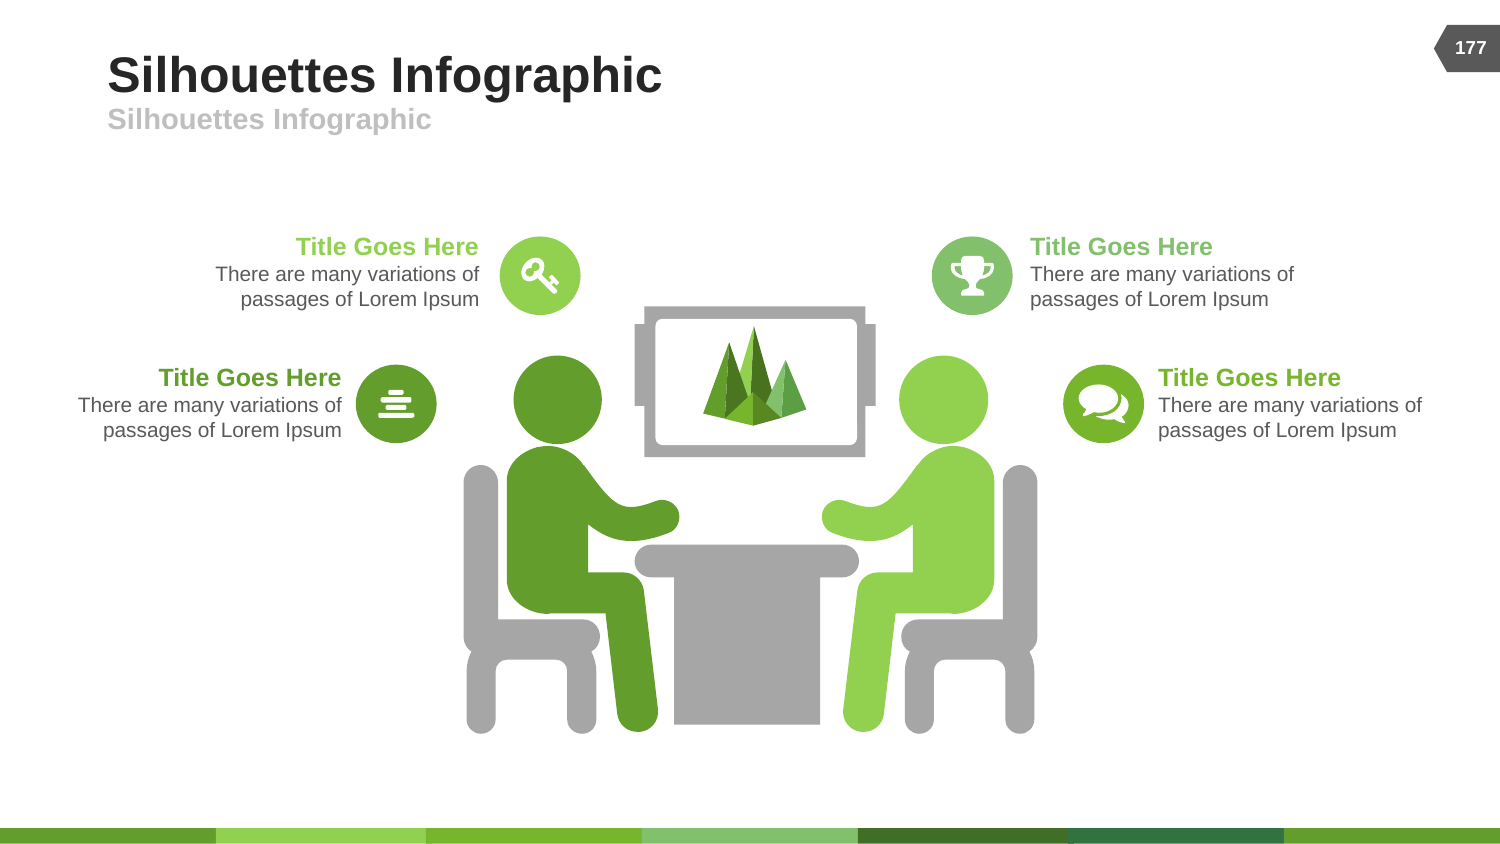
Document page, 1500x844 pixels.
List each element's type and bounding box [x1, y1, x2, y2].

title [107, 43, 1033, 102]
list [107, 101, 783, 135]
text_box [499, 236, 581, 316]
text_box [7, 353, 437, 449]
text_box [1062, 353, 1493, 449]
slide_number [1439, 24, 1500, 70]
text_box [931, 236, 1013, 316]
text_box [1015, 222, 1365, 318]
text_box [145, 222, 494, 318]
text_box [463, 306, 1038, 734]
